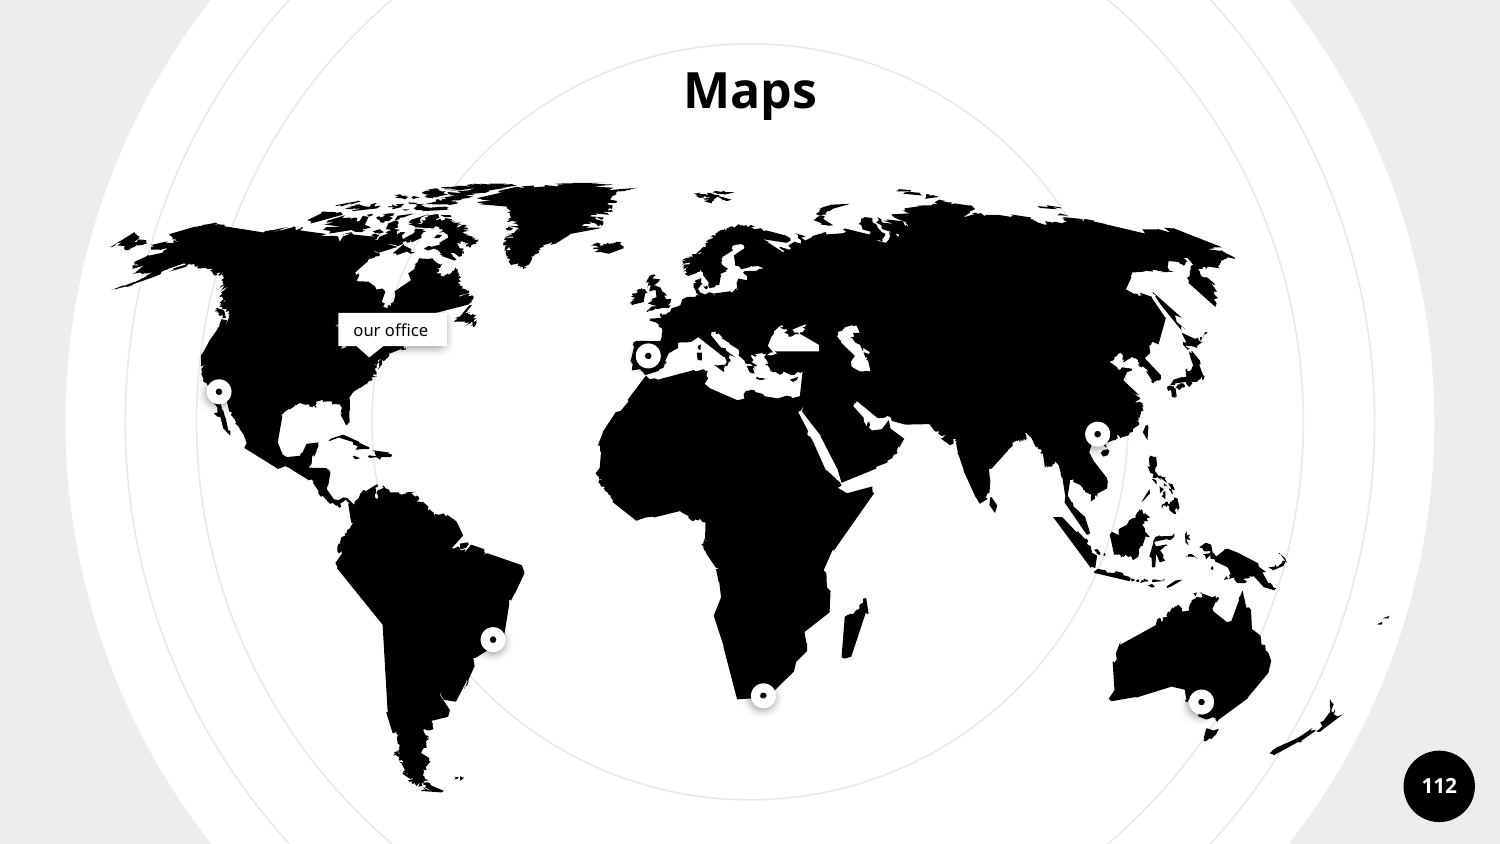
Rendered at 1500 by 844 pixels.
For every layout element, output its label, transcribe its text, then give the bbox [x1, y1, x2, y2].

text_box [693, 190, 735, 204]
text_box [206, 379, 232, 405]
text_box [394, 194, 409, 200]
text_box [1202, 728, 1219, 742]
text_box [1199, 542, 1277, 591]
title Maps [321, 50, 1179, 134]
text_box [750, 683, 776, 709]
text_box [110, 213, 525, 793]
text_box [635, 343, 661, 369]
text_box [925, 194, 940, 199]
text_box [1269, 699, 1343, 756]
text_box [307, 211, 373, 234]
text_box [1268, 552, 1288, 571]
text_box [1085, 421, 1111, 447]
text_box [1108, 590, 1272, 722]
text_box [896, 189, 924, 196]
text_box [480, 627, 506, 653]
slide_number ‹#› [1403, 750, 1475, 823]
text_box [387, 203, 405, 210]
text_box [595, 199, 1235, 700]
text_box [335, 200, 381, 212]
text_box our office [338, 312, 447, 358]
text_box [407, 182, 638, 269]
text_box [1189, 689, 1215, 715]
